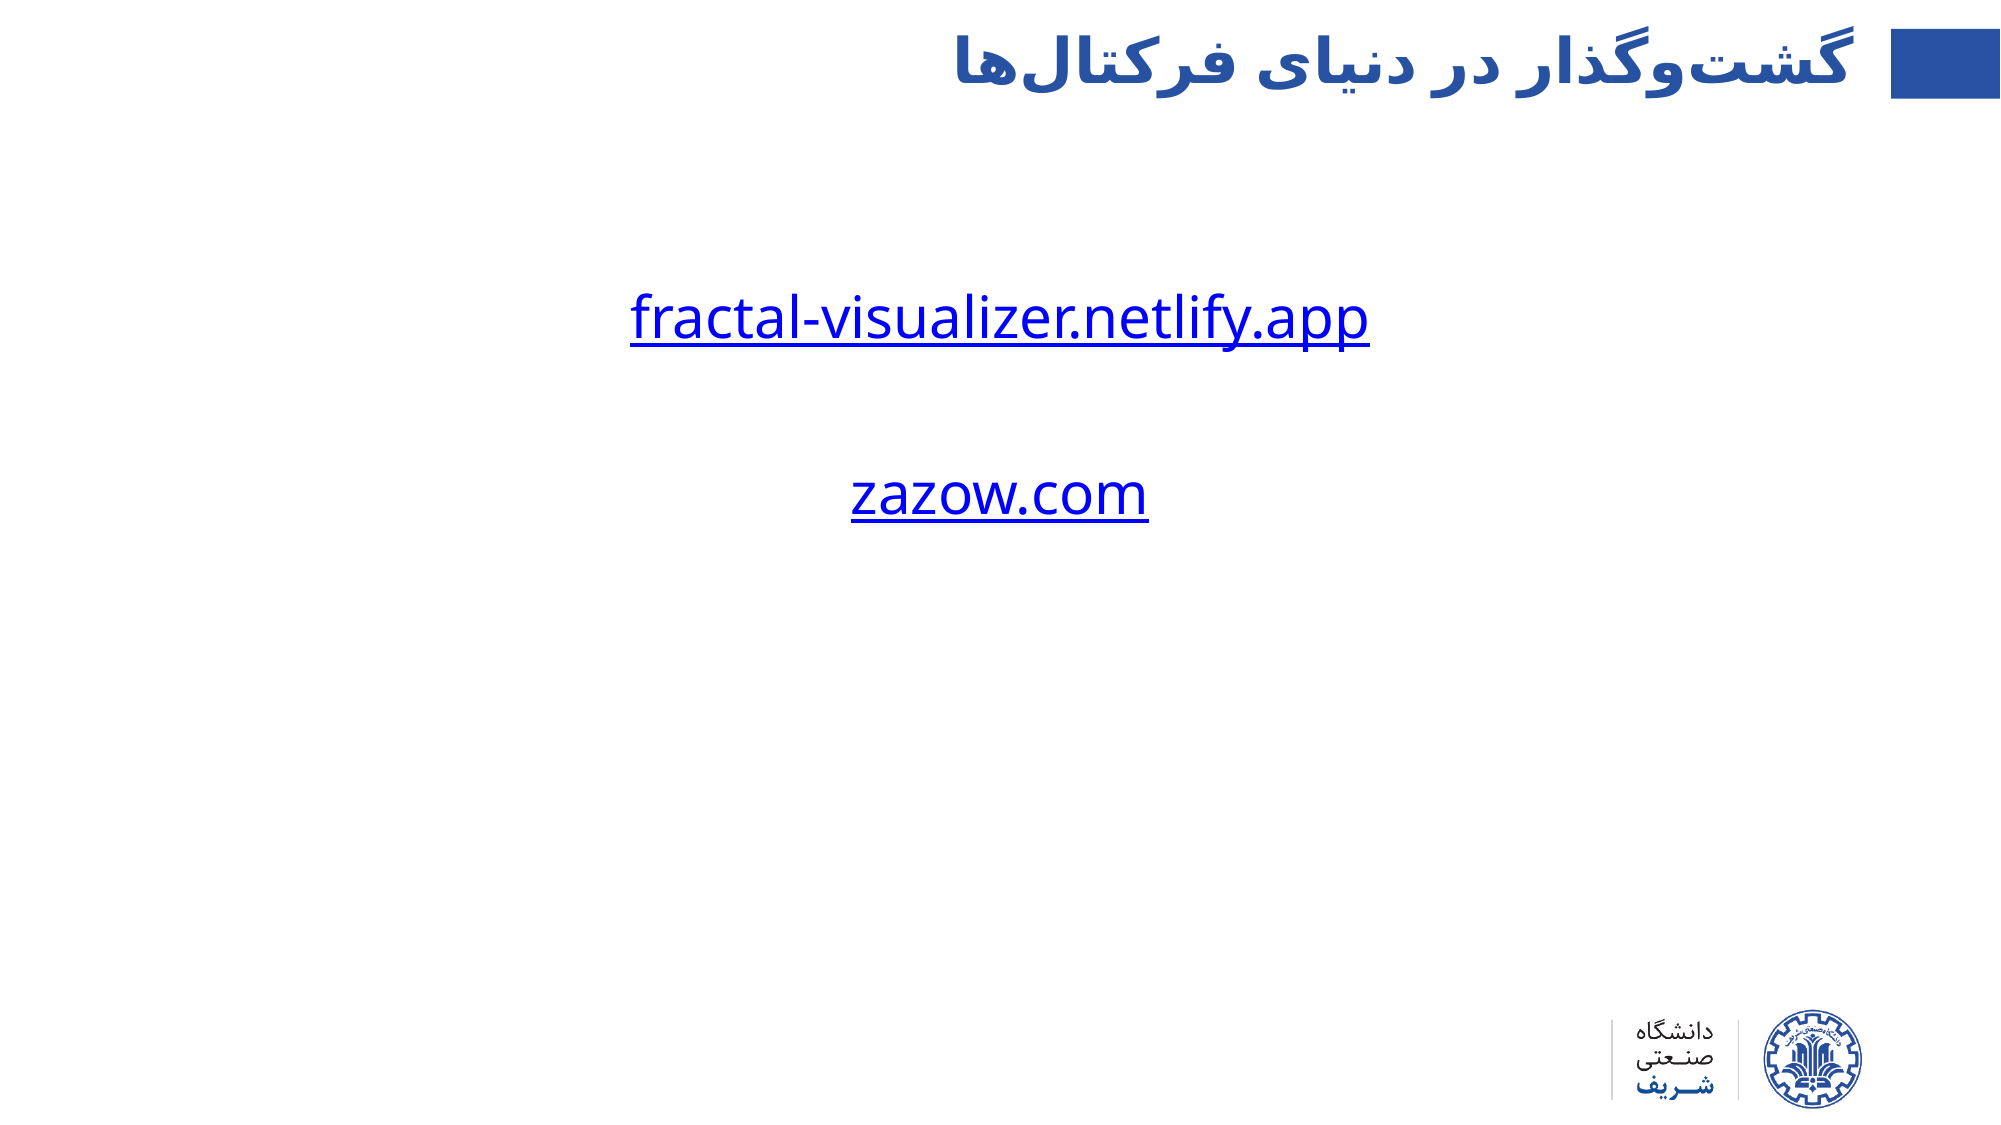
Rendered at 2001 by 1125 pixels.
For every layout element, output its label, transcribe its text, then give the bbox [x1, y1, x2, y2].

list گشت‌وگذار در دنیای فرکتال‌ها [136, 6, 1863, 121]
list fractal-visualizer.netlify.app zazow.com [136, 182, 1863, 983]
picture [1609, 1009, 1863, 1109]
